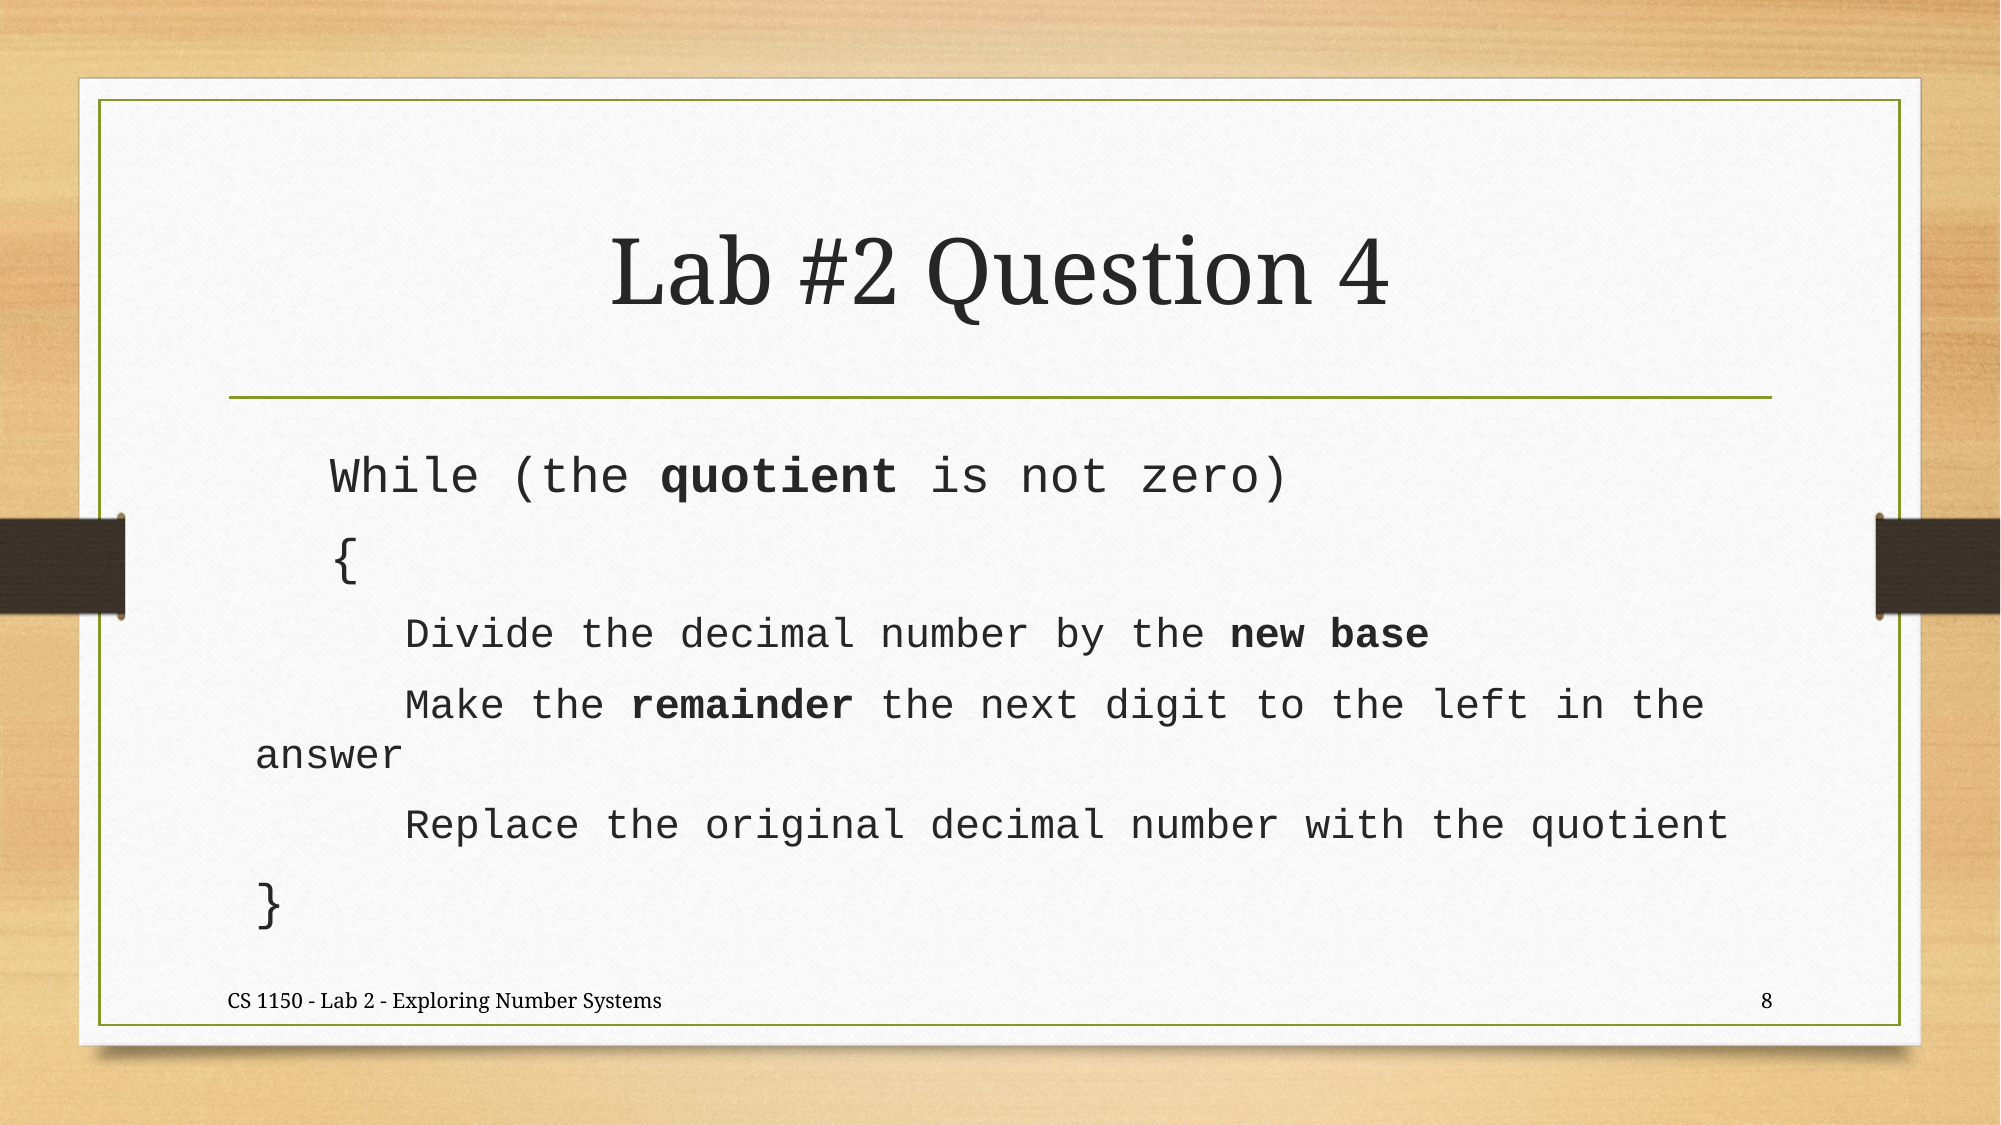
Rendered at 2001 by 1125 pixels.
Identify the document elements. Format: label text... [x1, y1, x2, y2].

slide_number 8 [1698, 979, 1788, 1025]
title Lab #2 Question 4 [212, 161, 1788, 375]
list While (the quotient is not zero) { Divide the decimal number by the new base Make the remainder the next digit to the left in the answer Replace the original decimal number with the quotient } [164, 434, 1834, 980]
footer CS 1150 - Lab 2 - Exploring Number Systems [212, 979, 1411, 1025]
picture [0, 0, 2001, 1125]
